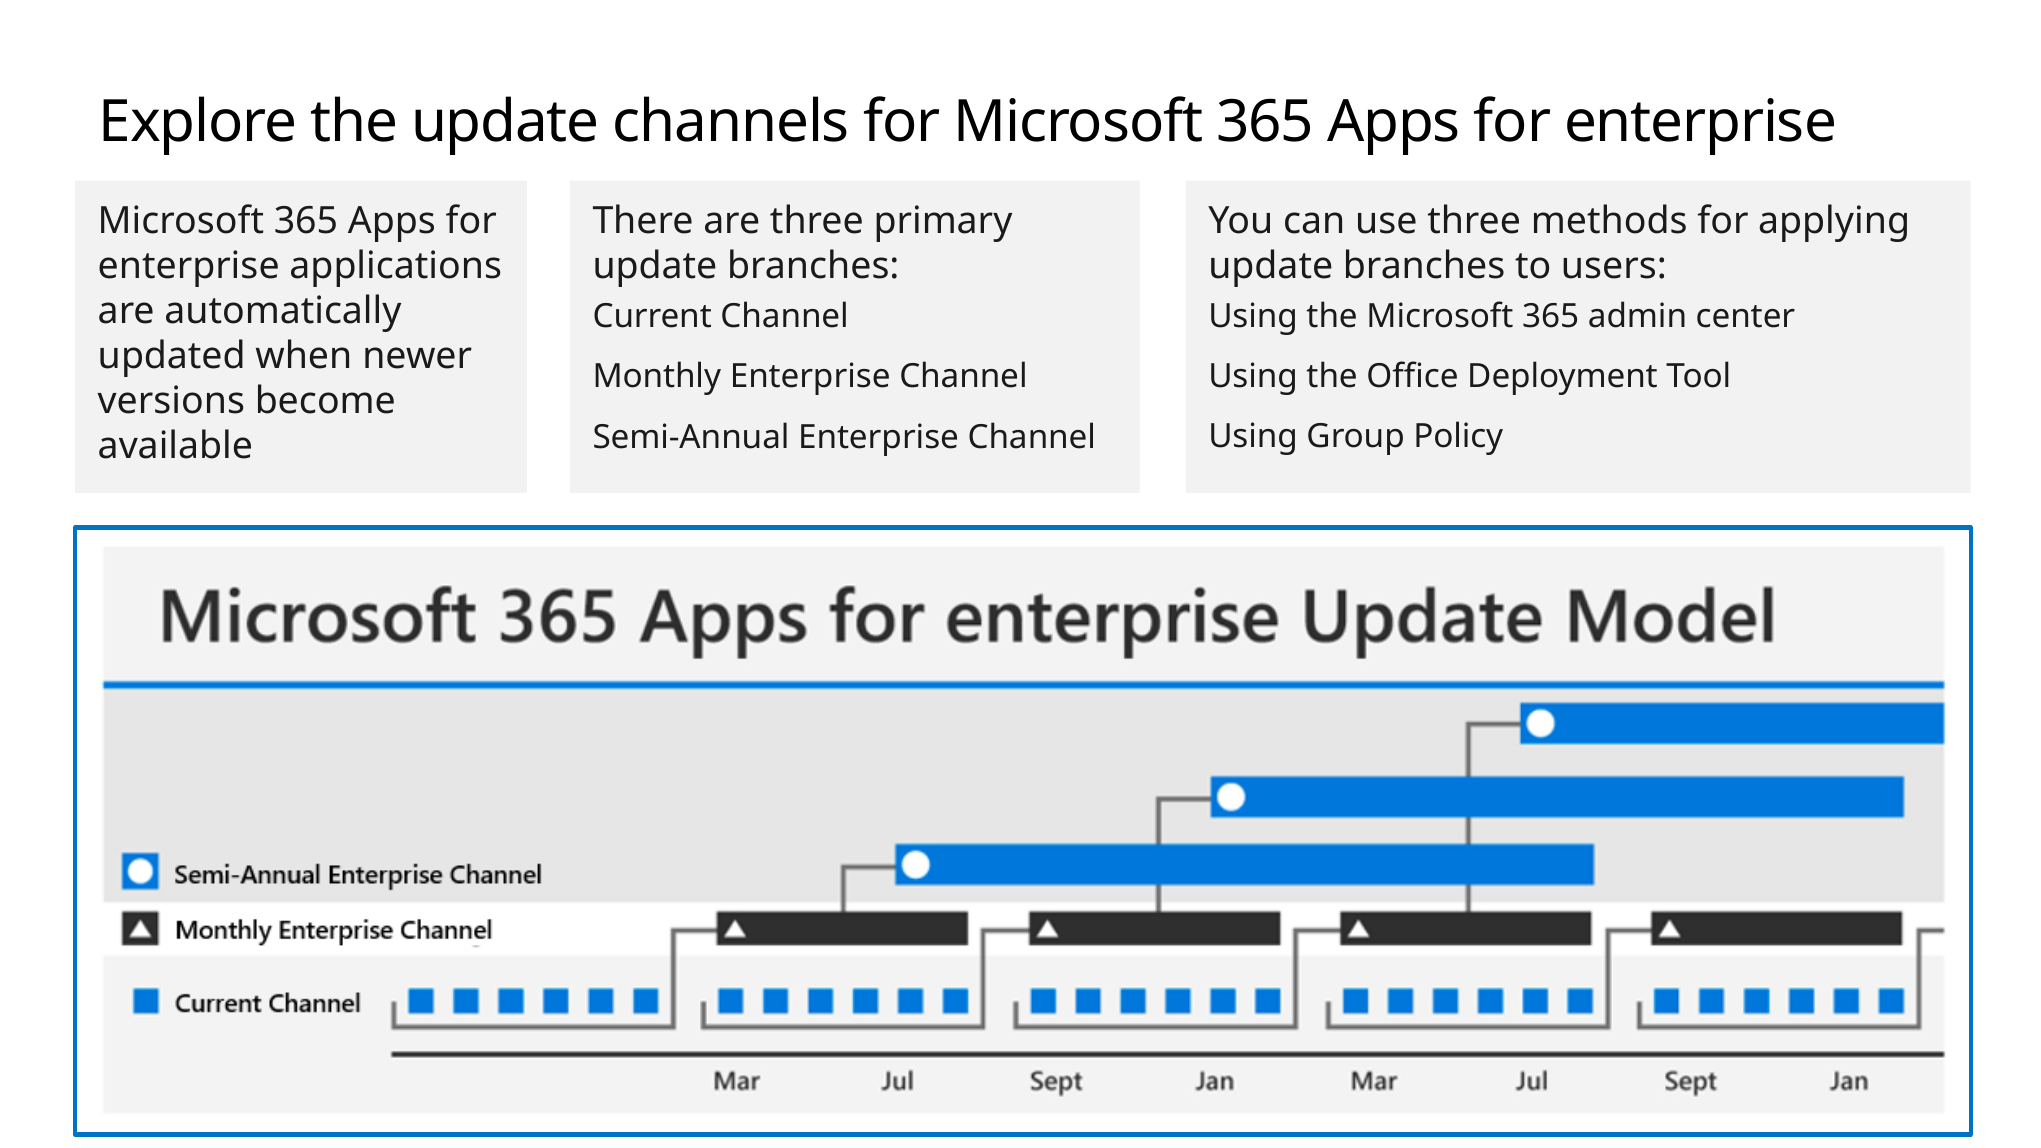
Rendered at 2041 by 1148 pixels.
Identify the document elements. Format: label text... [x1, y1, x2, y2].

title Explore the update channels for Microsoft 365 Apps for enterprise [98, 83, 1943, 156]
picture [83, 532, 1963, 1128]
text_box [74, 527, 1971, 1135]
text_box You can use three methods for applying update branches to users: Using the Microsoft 365 admin center Using the Office Deployment Tool Using Group Policy [1185, 180, 1971, 493]
text_box Microsoft 365 Apps for enterprise applications are automatically updated when newer versions become available [75, 180, 527, 493]
text_box There are three primary update branches: Current Channel Monthly Enterprise Channel Semi-Annual Enterprise Channel [570, 180, 1140, 493]
